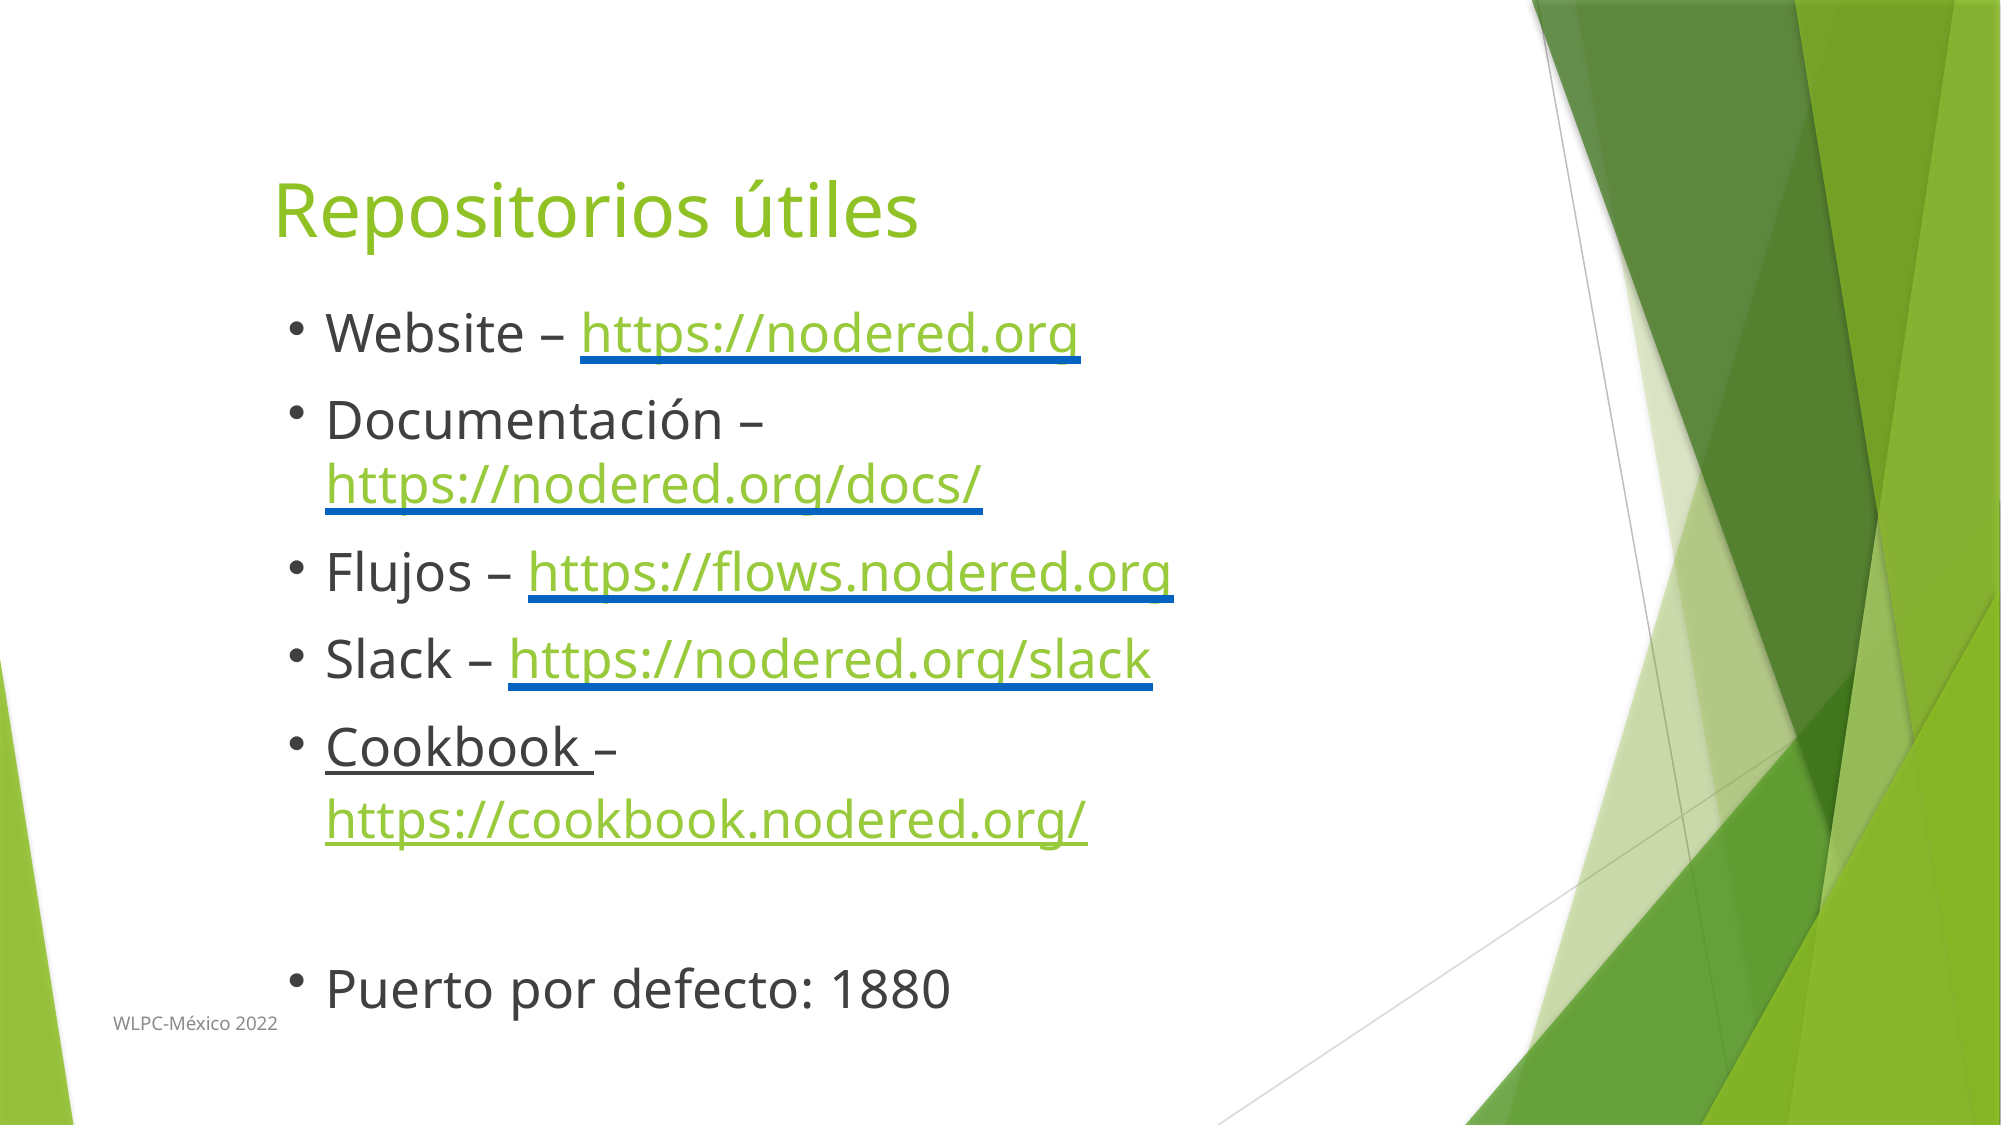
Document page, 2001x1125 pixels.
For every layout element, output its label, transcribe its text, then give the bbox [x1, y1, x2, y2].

text_box Website – https://nodered.org Documentación – https://nodered.org/docs/ Flujos – https://flows.nodered.org Slack – https://nodered.org/slack Cookbook – https://cookbook.nodered.org/ Puerto por defecto: 1880 [285, 281, 1400, 1019]
title Repositorios útiles [270, 159, 925, 350]
footer WLPC-México 2022 [111, 694, 1145, 1125]
